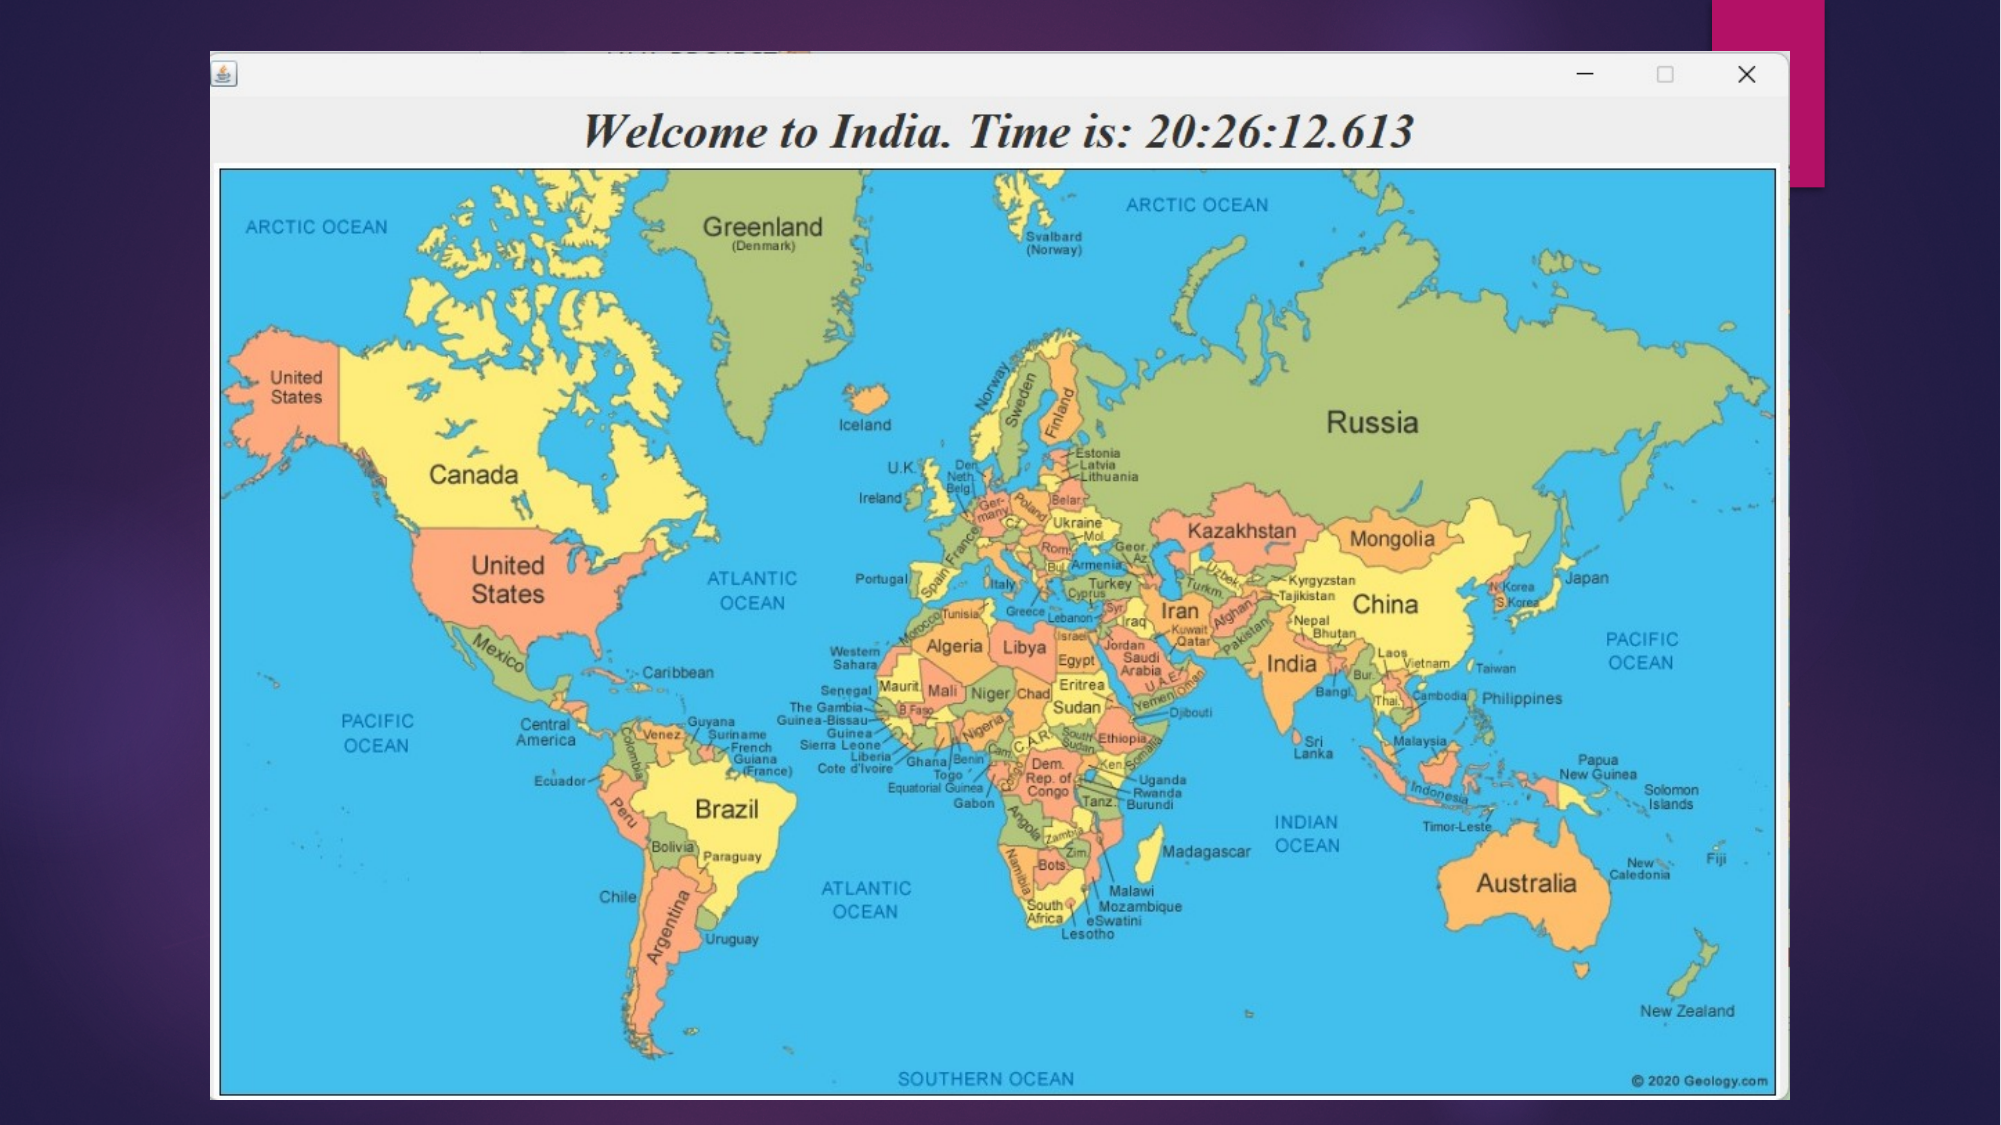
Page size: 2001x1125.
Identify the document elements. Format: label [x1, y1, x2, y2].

picture [0, 0, 1790, 1125]
